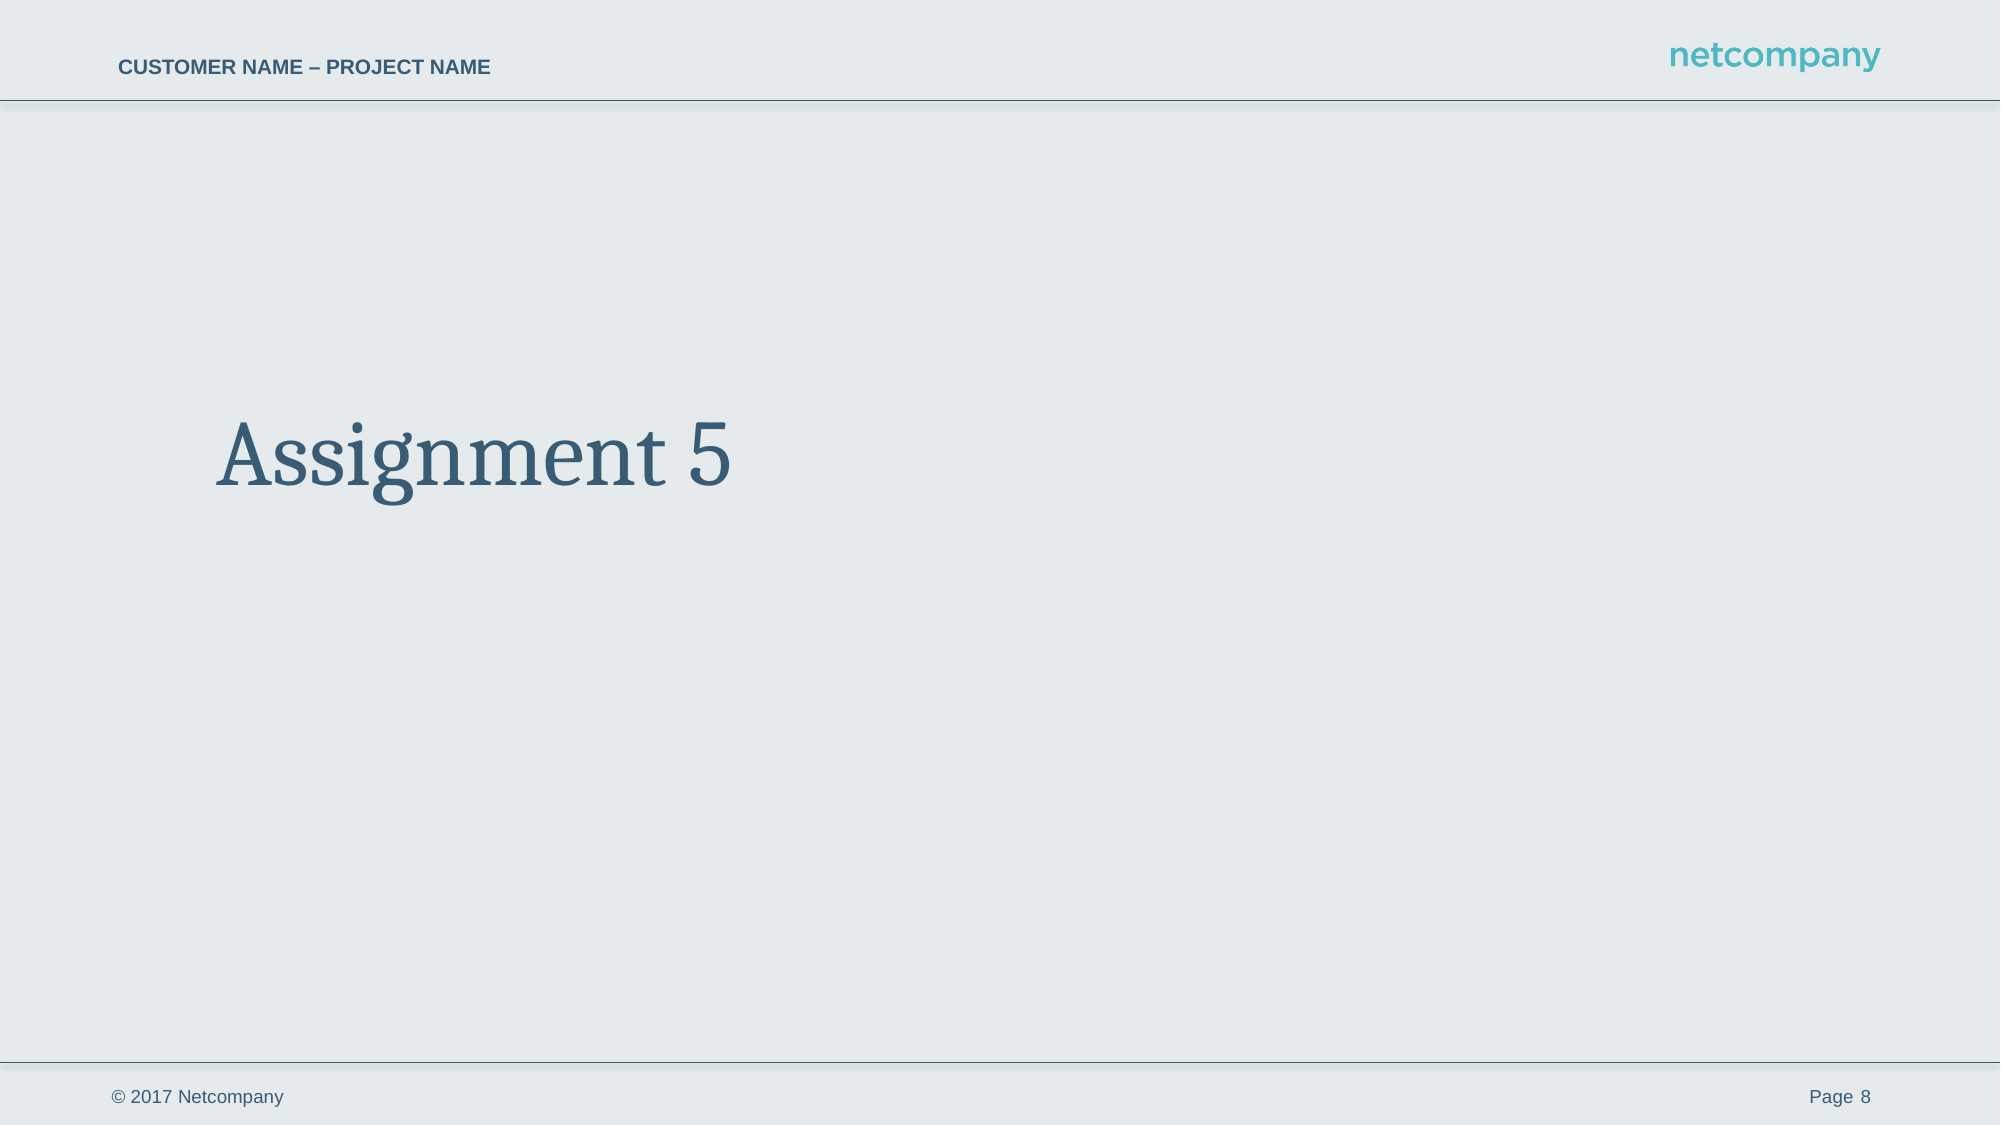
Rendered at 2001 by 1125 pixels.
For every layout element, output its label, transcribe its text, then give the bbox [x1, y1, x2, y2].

picture [1653, 23, 1898, 92]
title Assignment 5 [216, 391, 1610, 629]
